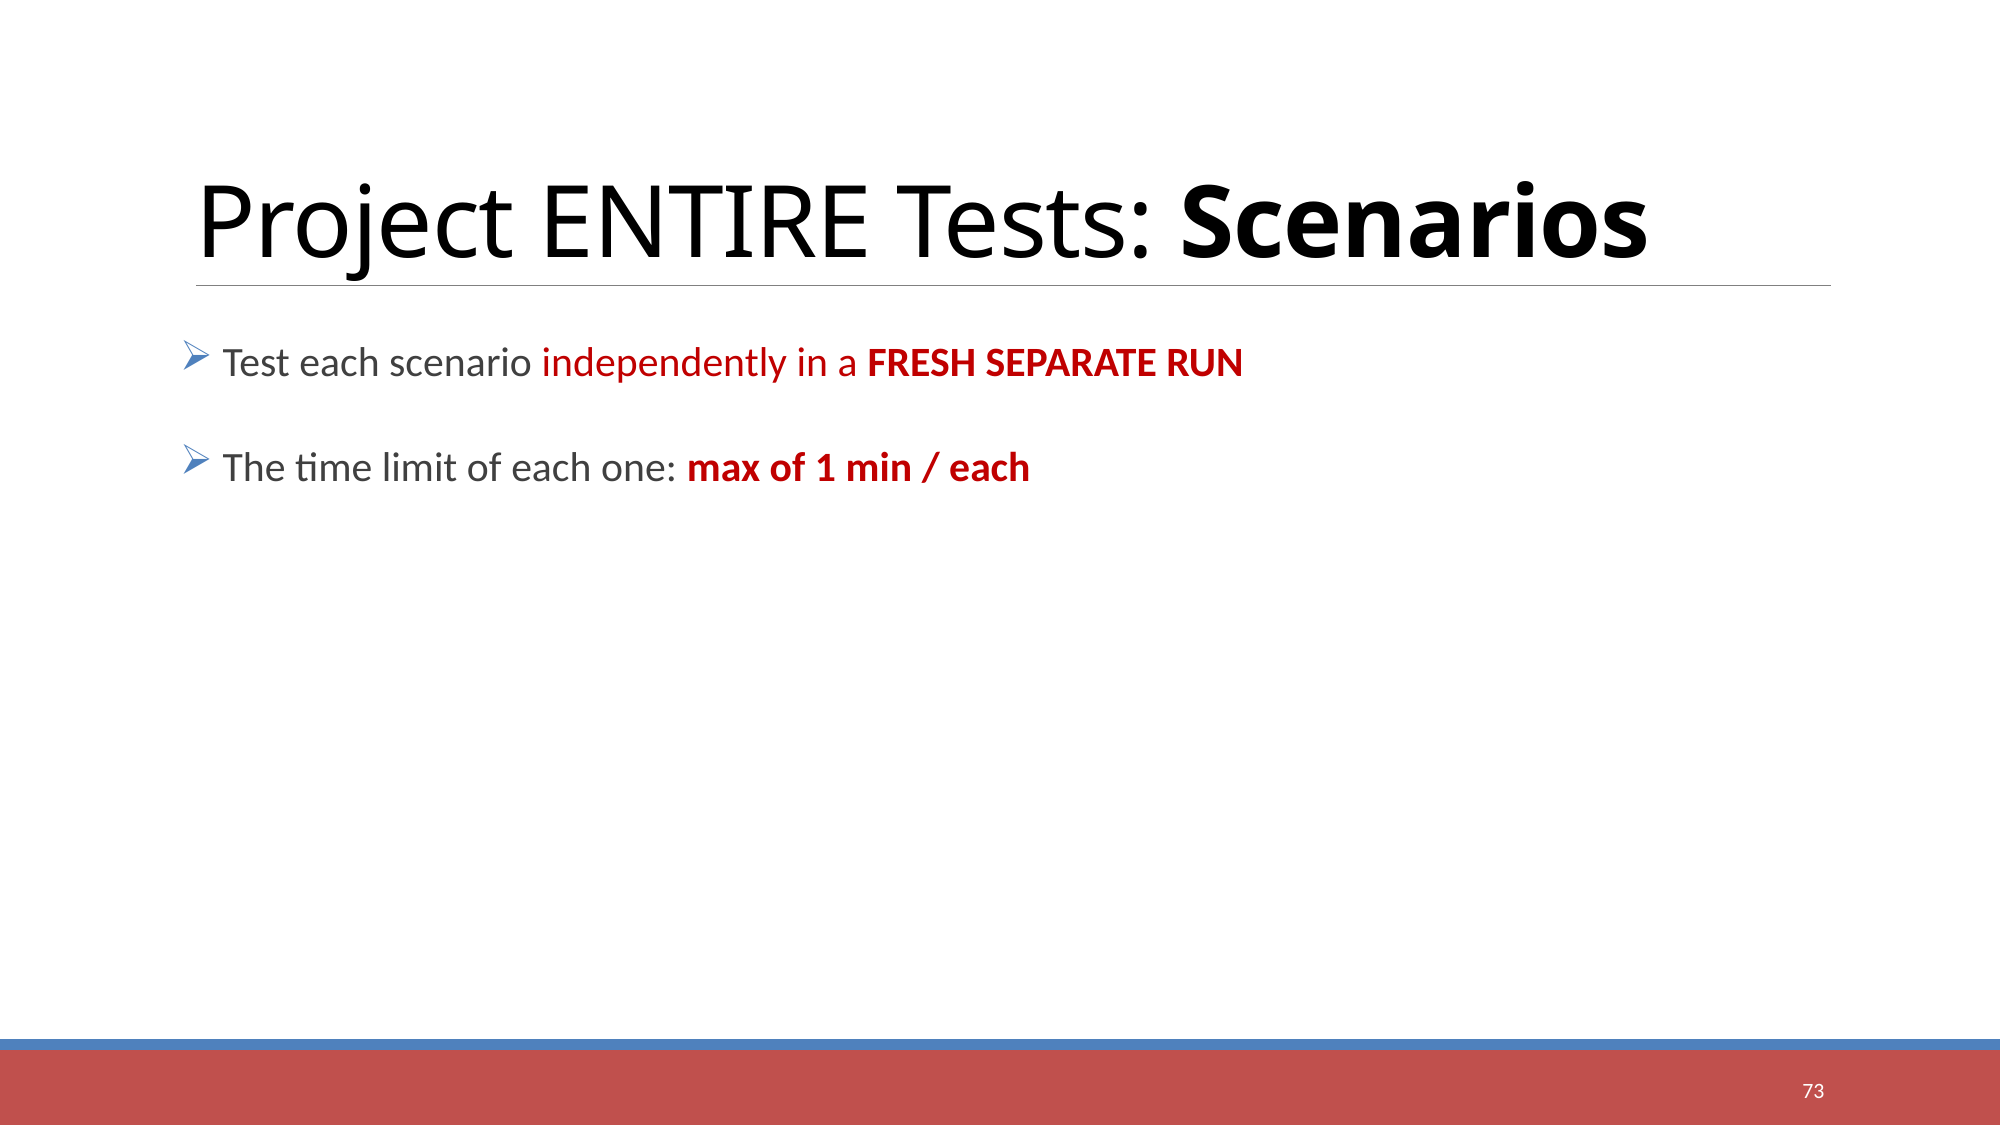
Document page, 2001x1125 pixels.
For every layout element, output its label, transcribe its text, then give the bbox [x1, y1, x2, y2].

slide_number 73 [1624, 1059, 1840, 1120]
list Test each scenario independently in a FRESH SEPARATE RUN The time limit of each one: max of 1 min / each [180, 302, 1830, 963]
title Project ENTIRE Tests: Scenarios [180, 47, 1830, 285]
